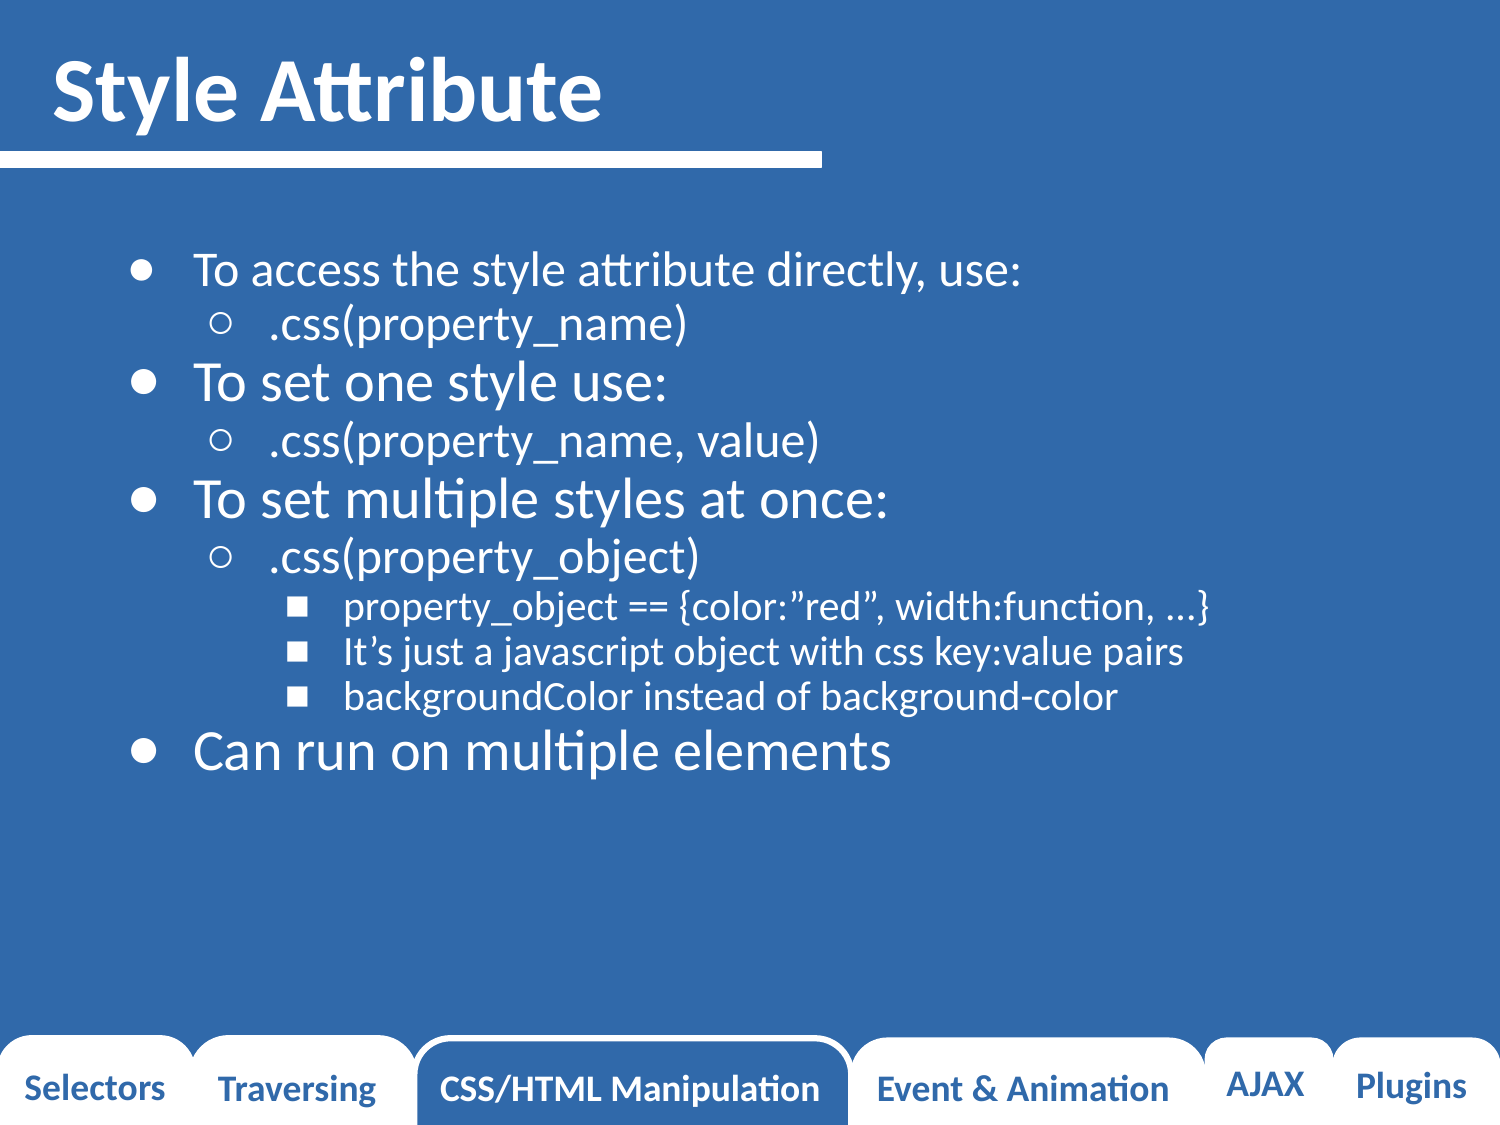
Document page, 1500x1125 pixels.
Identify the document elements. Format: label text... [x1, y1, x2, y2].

list To access the style attribute directly, use: .css(property_name) To set one style use: .css(property_name, value) To set multiple styles at once: .css(property_object) property_object == {color:”red”, width:function, ...} It’s just a javascript object with css key:value pairs backgroundColor instead of background-color Can run on multiple elements [103, 235, 1397, 997]
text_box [0, 1037, 1500, 1125]
title Style Attribute [37, 0, 1332, 201]
text_box [0, 151, 821, 168]
